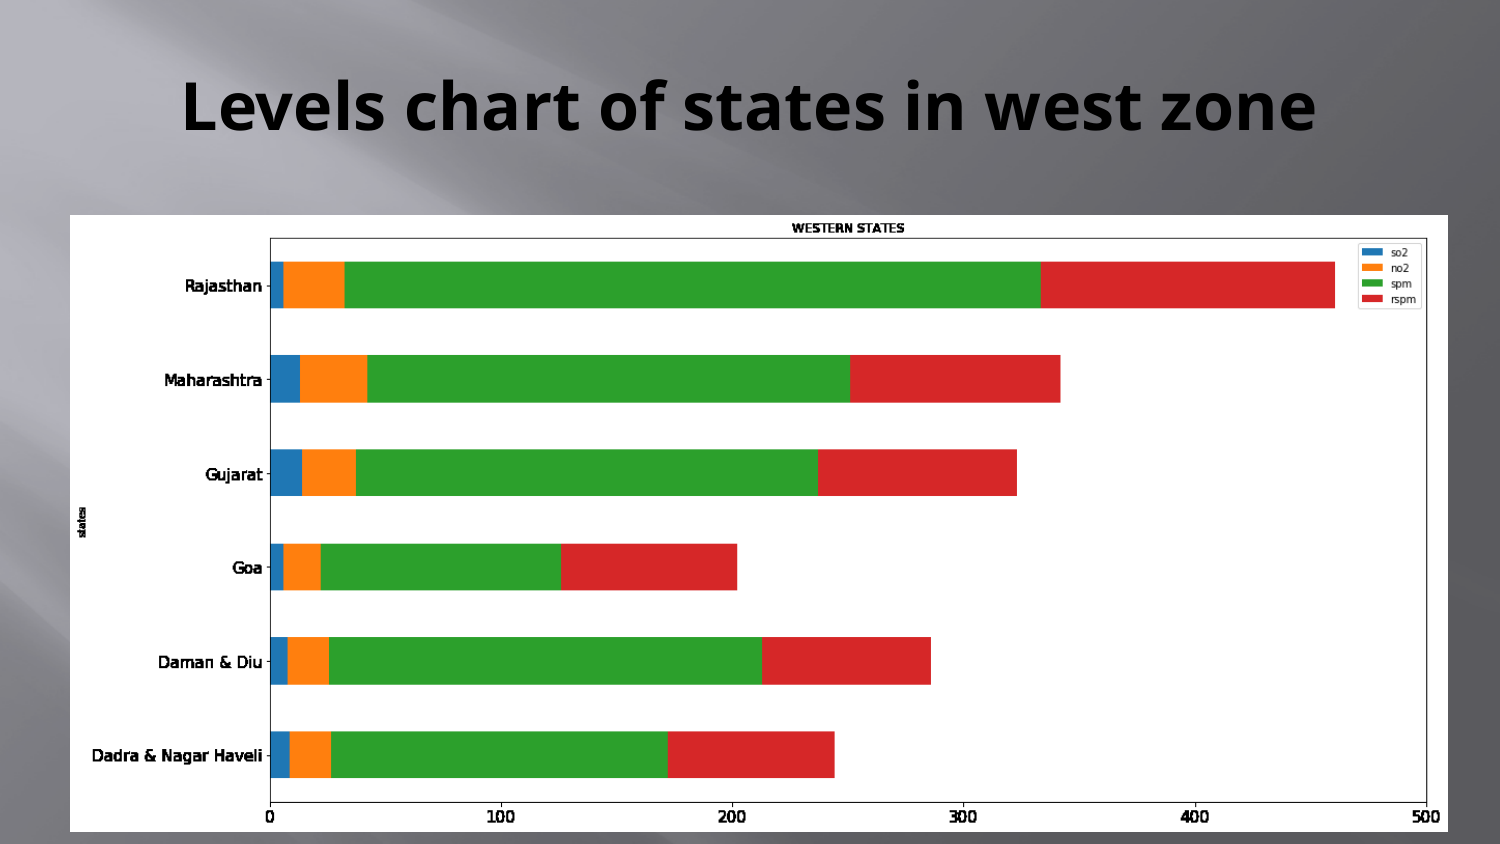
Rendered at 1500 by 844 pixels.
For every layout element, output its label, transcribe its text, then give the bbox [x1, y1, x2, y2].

title Levels chart of states in west zone [75, 33, 1425, 175]
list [70, 215, 1448, 833]
